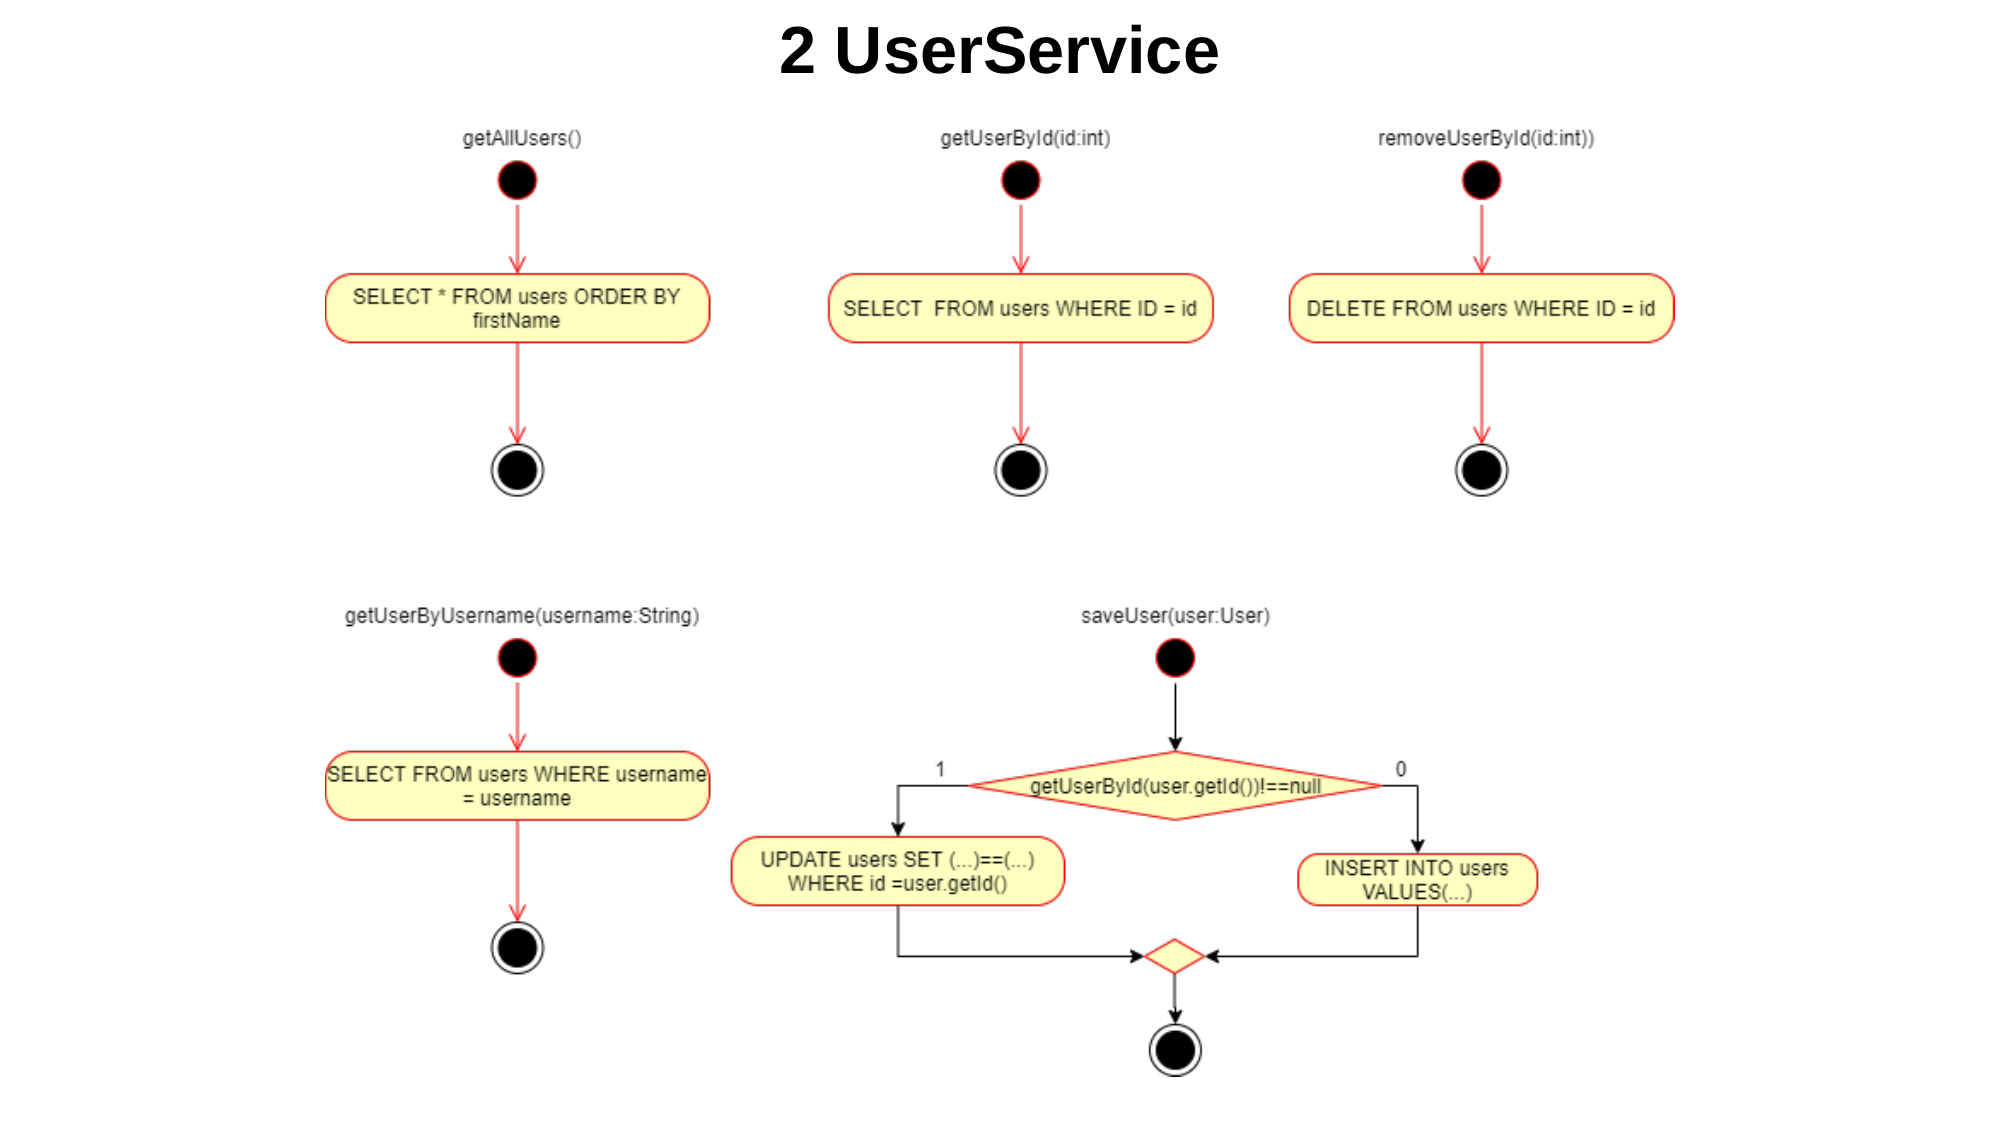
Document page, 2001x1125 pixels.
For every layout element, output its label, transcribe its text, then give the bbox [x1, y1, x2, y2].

text_box 2 UserService [764, 0, 1236, 95]
picture [325, 119, 1675, 1077]
